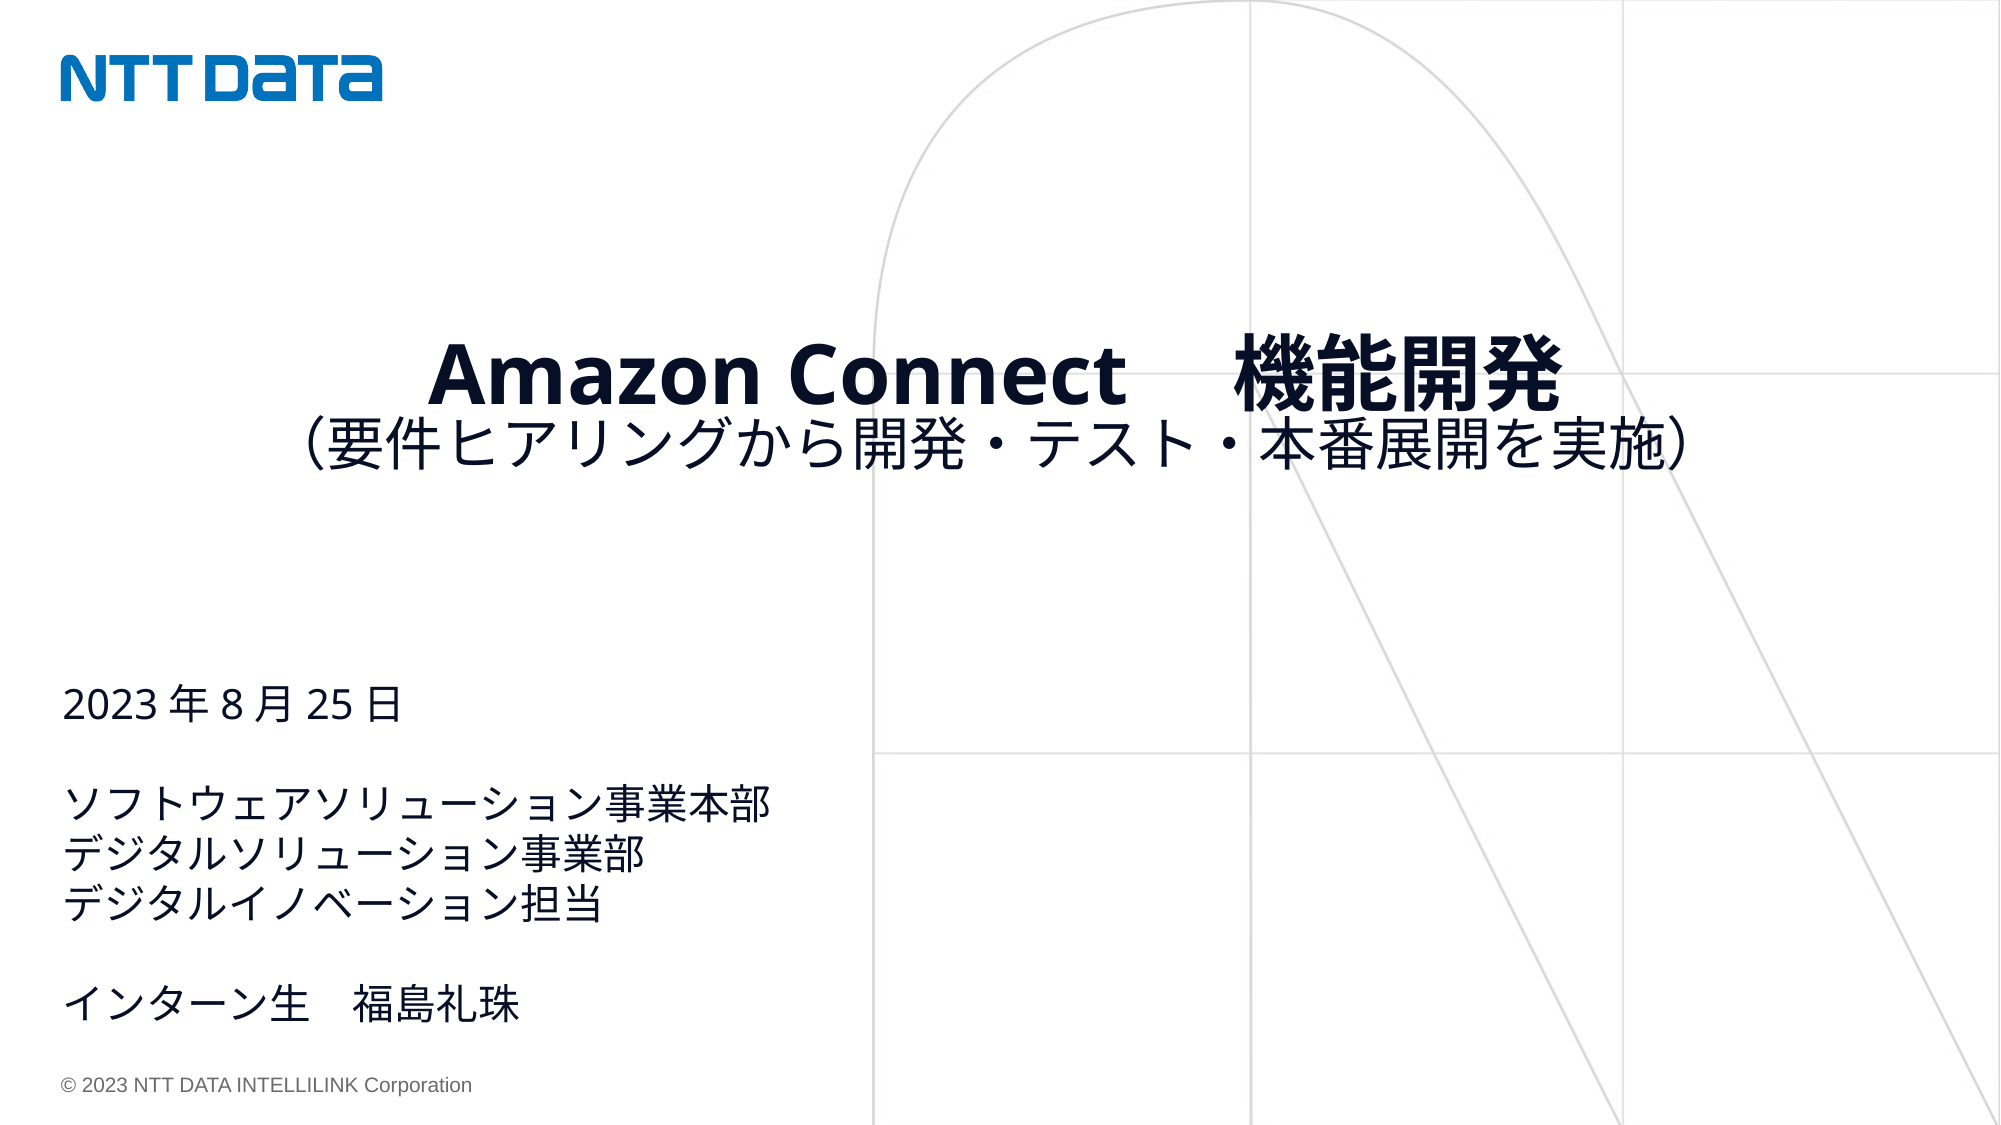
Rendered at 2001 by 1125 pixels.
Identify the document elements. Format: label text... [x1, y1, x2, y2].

list Amazon Connect 機能開発 （要件ヒアリングから開発・テスト・本番展開を実施） [62, 210, 1931, 607]
list 2023年8月25日 ソフトウェアソリューション事業本部 デジタルソリューション事業部 デジタルイノベーション担当 インターン生 福島礼珠 [62, 851, 857, 1036]
picture [37, 31, 406, 125]
